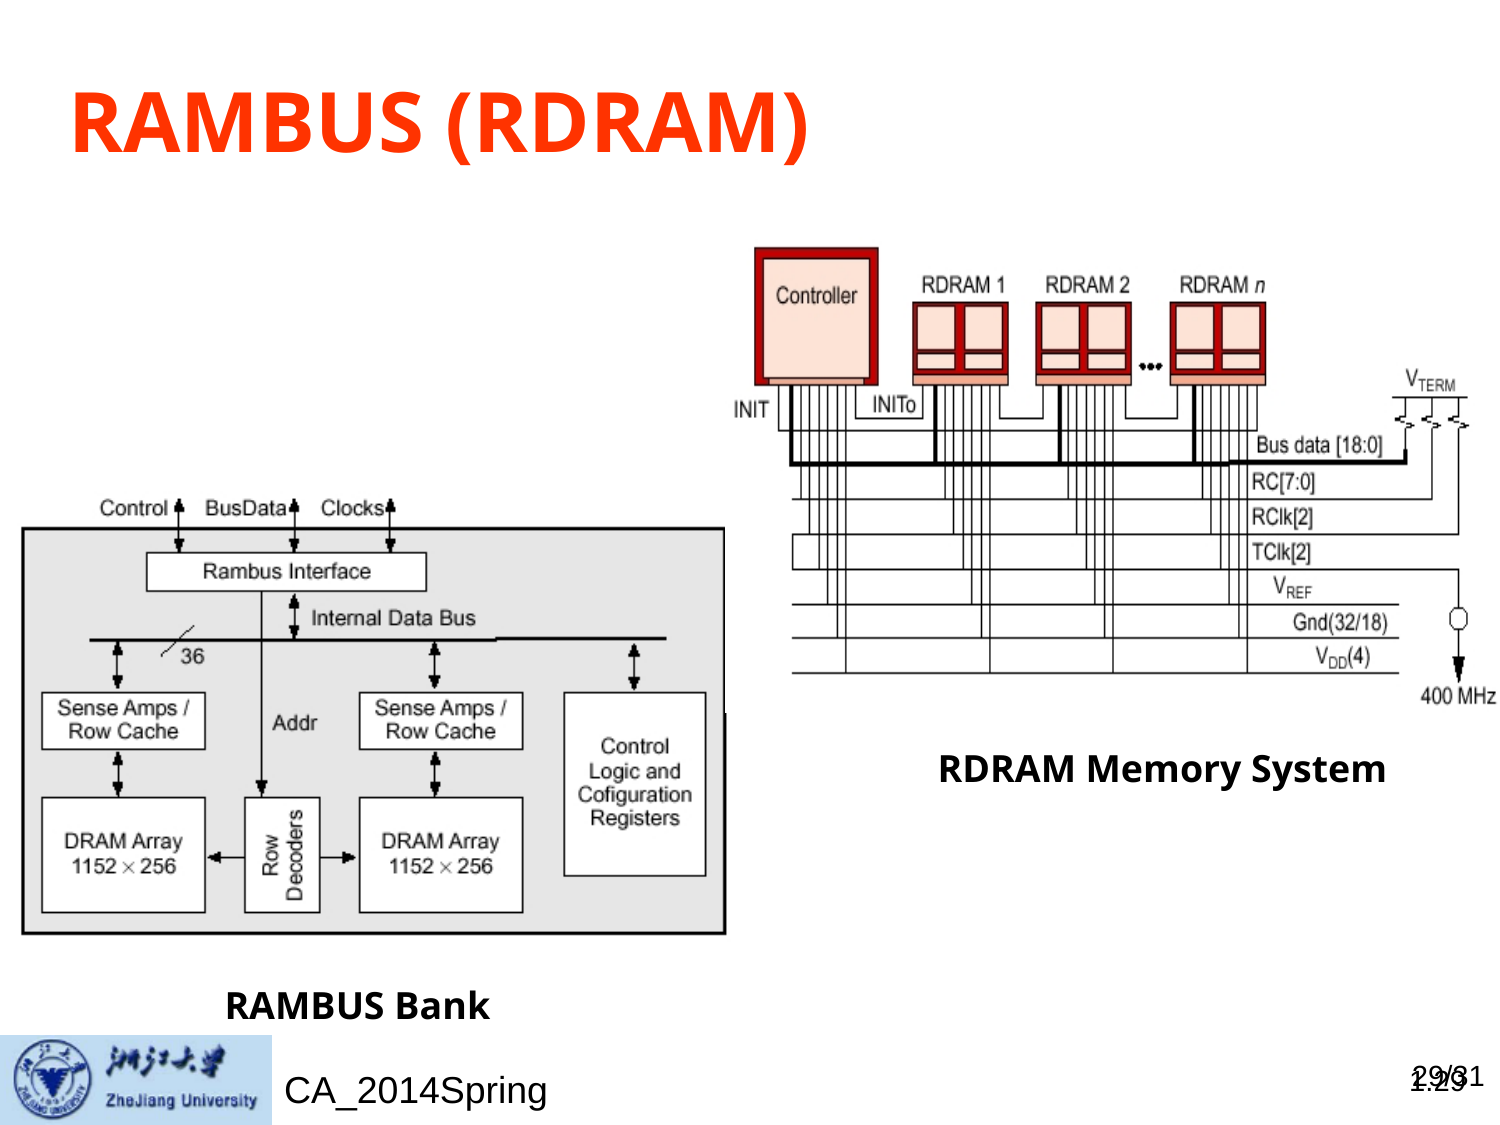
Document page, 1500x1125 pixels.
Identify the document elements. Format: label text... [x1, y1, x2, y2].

picture [0, 237, 1500, 943]
picture [0, 1035, 272, 1125]
text_box RAMBUS Bank [112, 974, 613, 1035]
text_box RDRAM Memory System [912, 737, 1413, 798]
title RAMBUS (RDRAM) [52, 42, 1468, 197]
